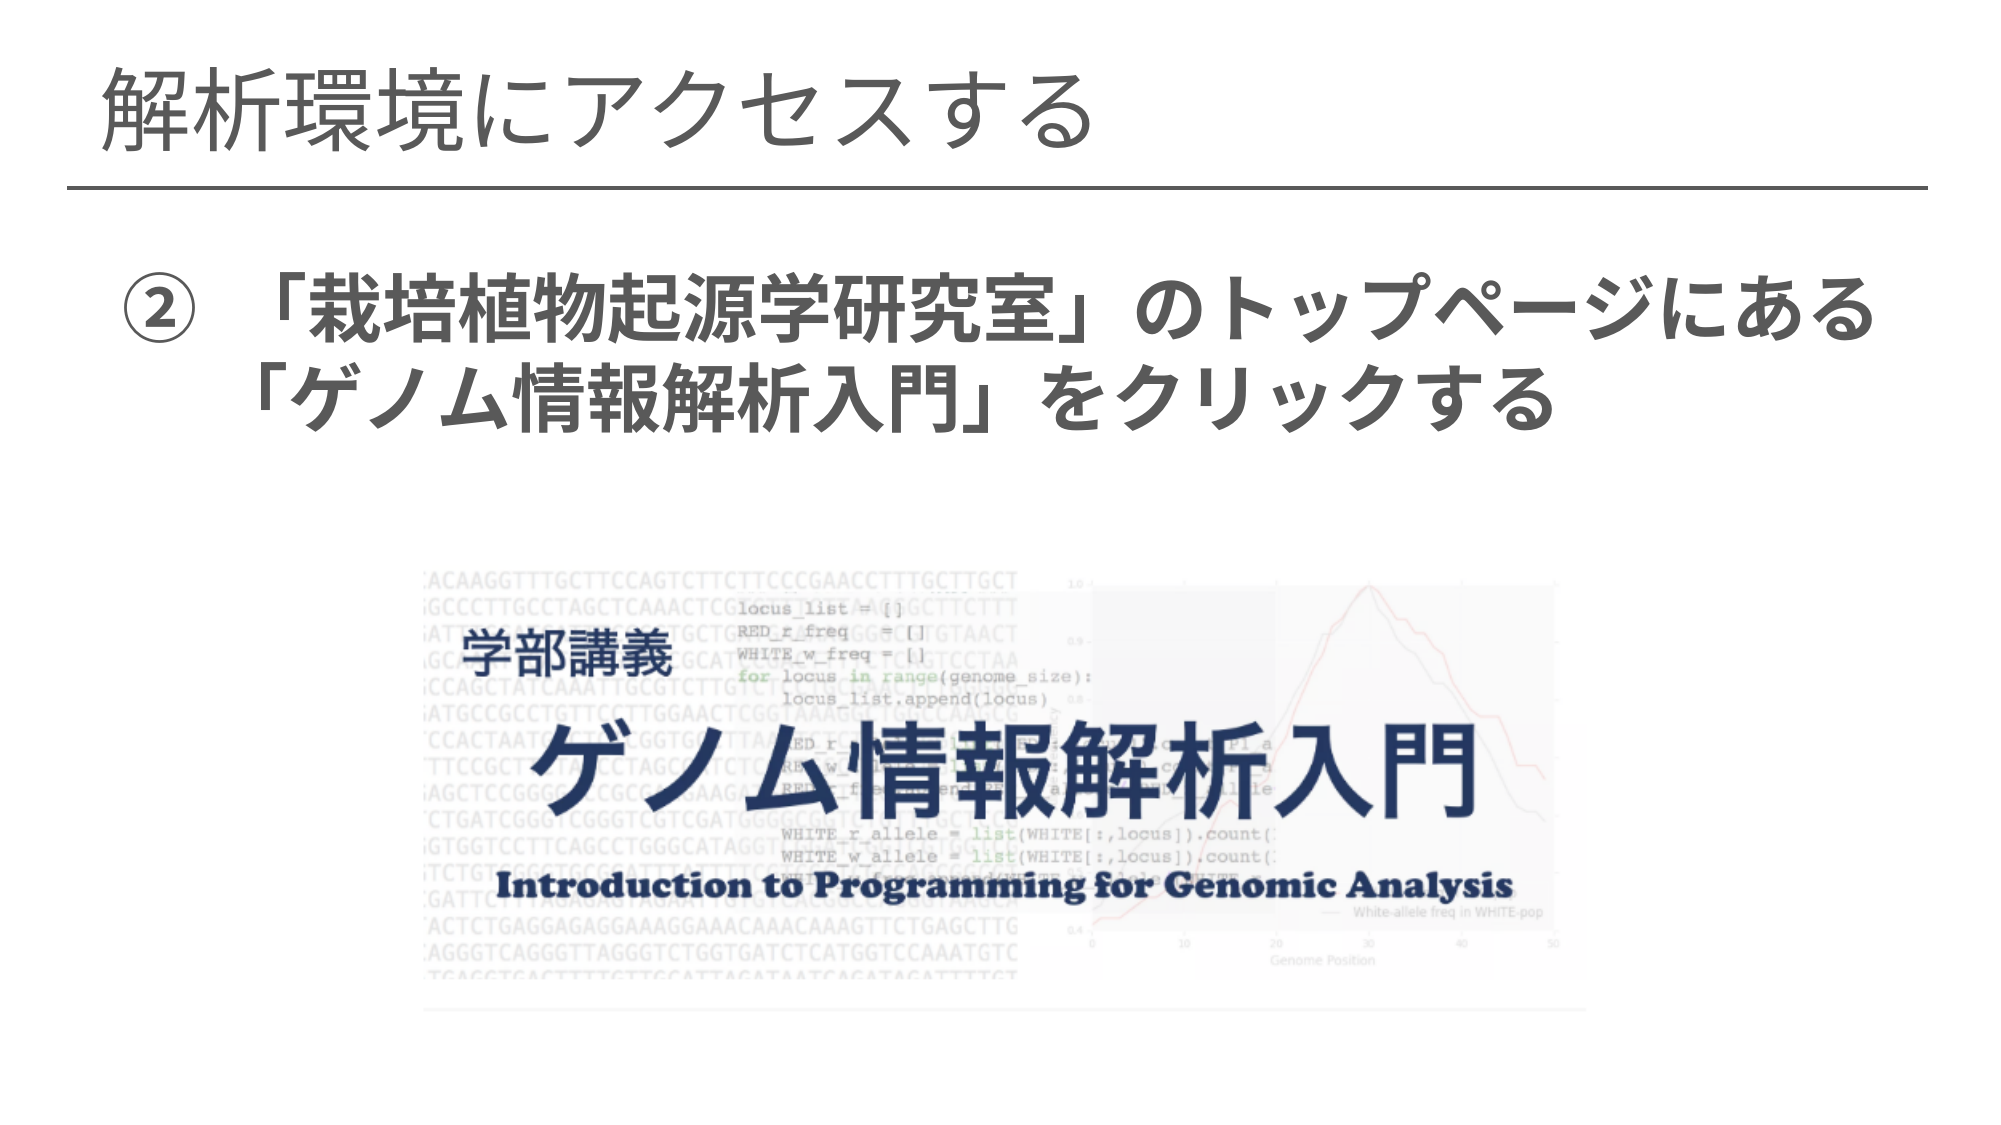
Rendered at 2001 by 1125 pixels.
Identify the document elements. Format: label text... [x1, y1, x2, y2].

picture [346, 518, 1644, 1047]
text_box 解析環境にアクセスする [84, 45, 1644, 171]
text_box ② 「栽培植物起源学研究室」のトップページにある 「ゲノム情報解析入門」をクリックする [108, 254, 1897, 450]
